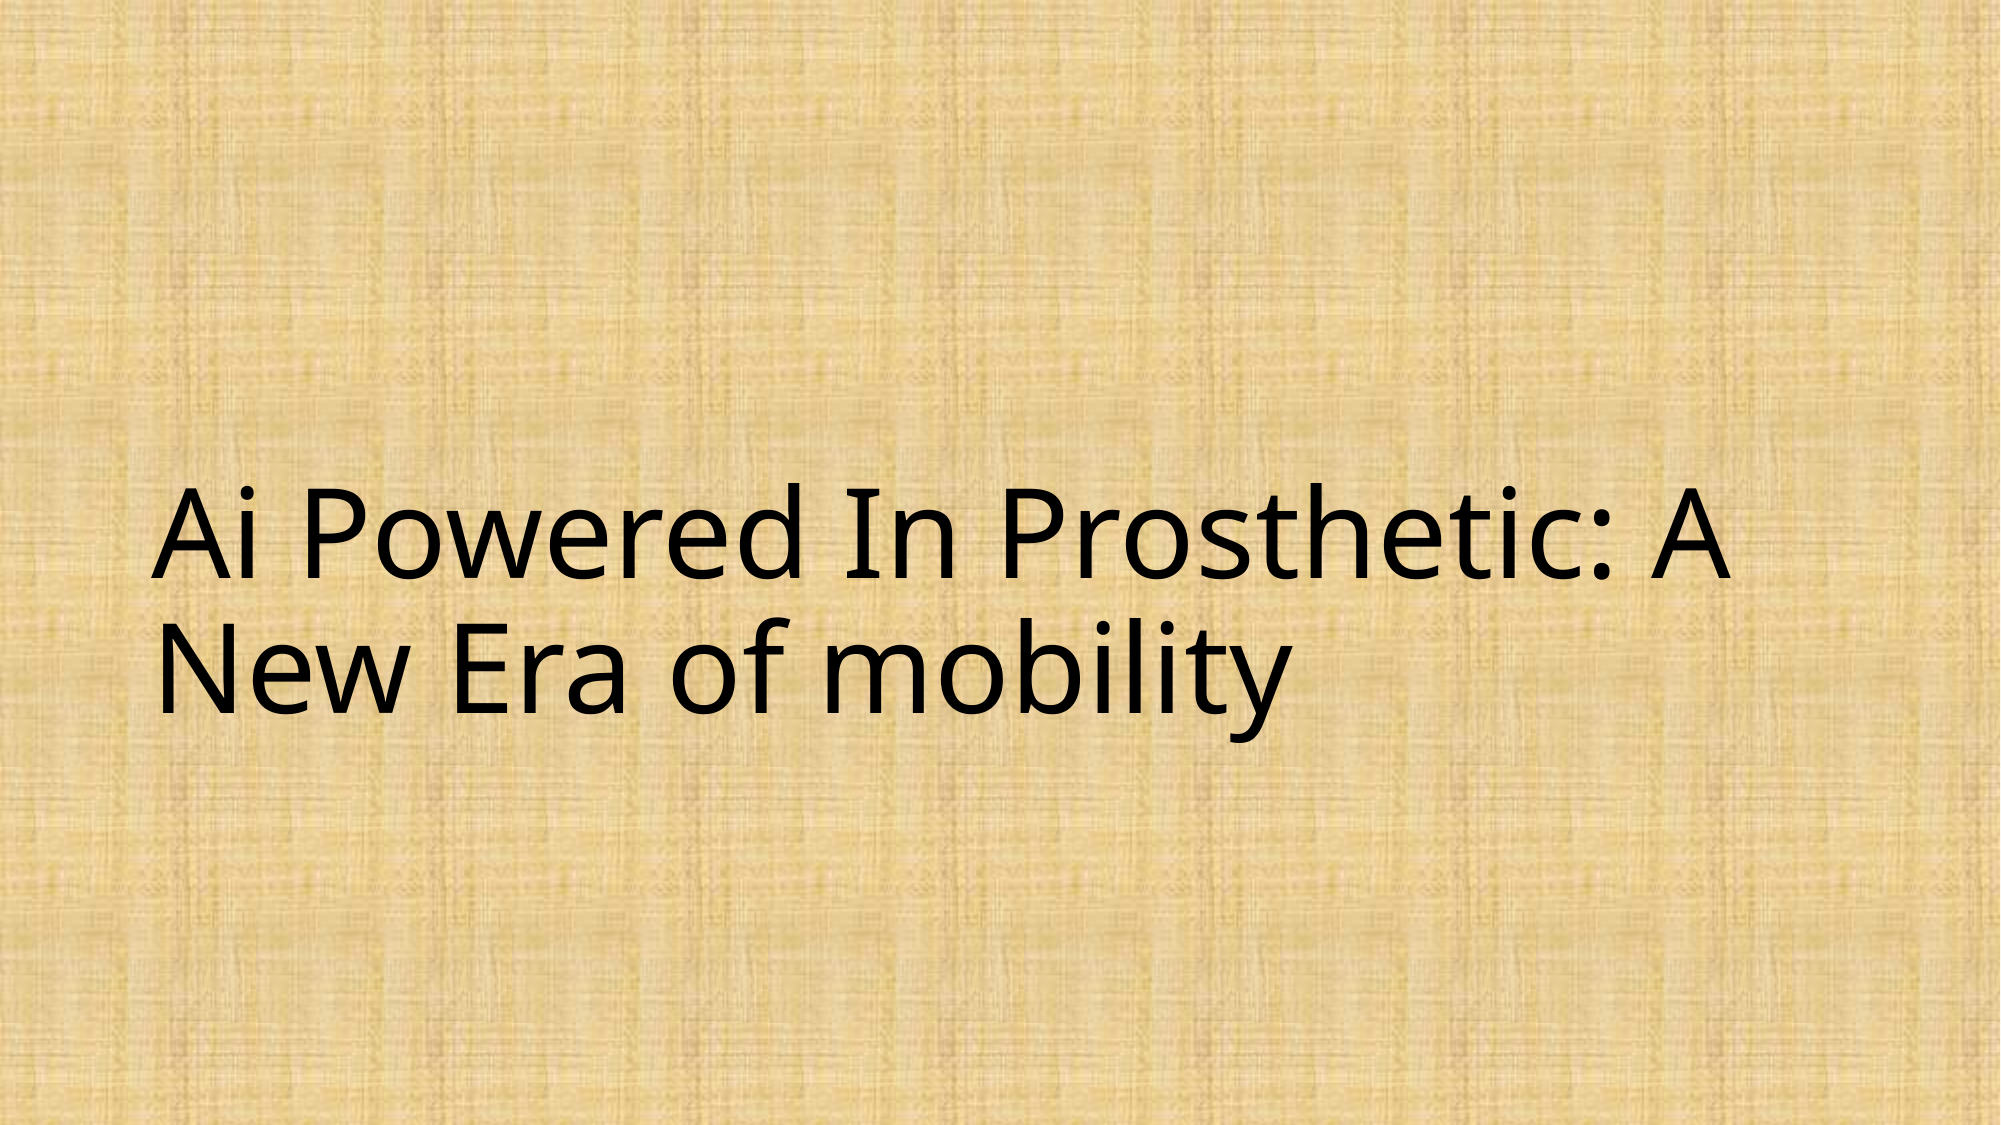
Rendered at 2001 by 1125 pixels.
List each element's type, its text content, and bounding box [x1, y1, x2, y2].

title Ai Powered In Prosthetic: A New Era of mobility [136, 280, 1862, 749]
picture [0, 0, 2001, 1125]
